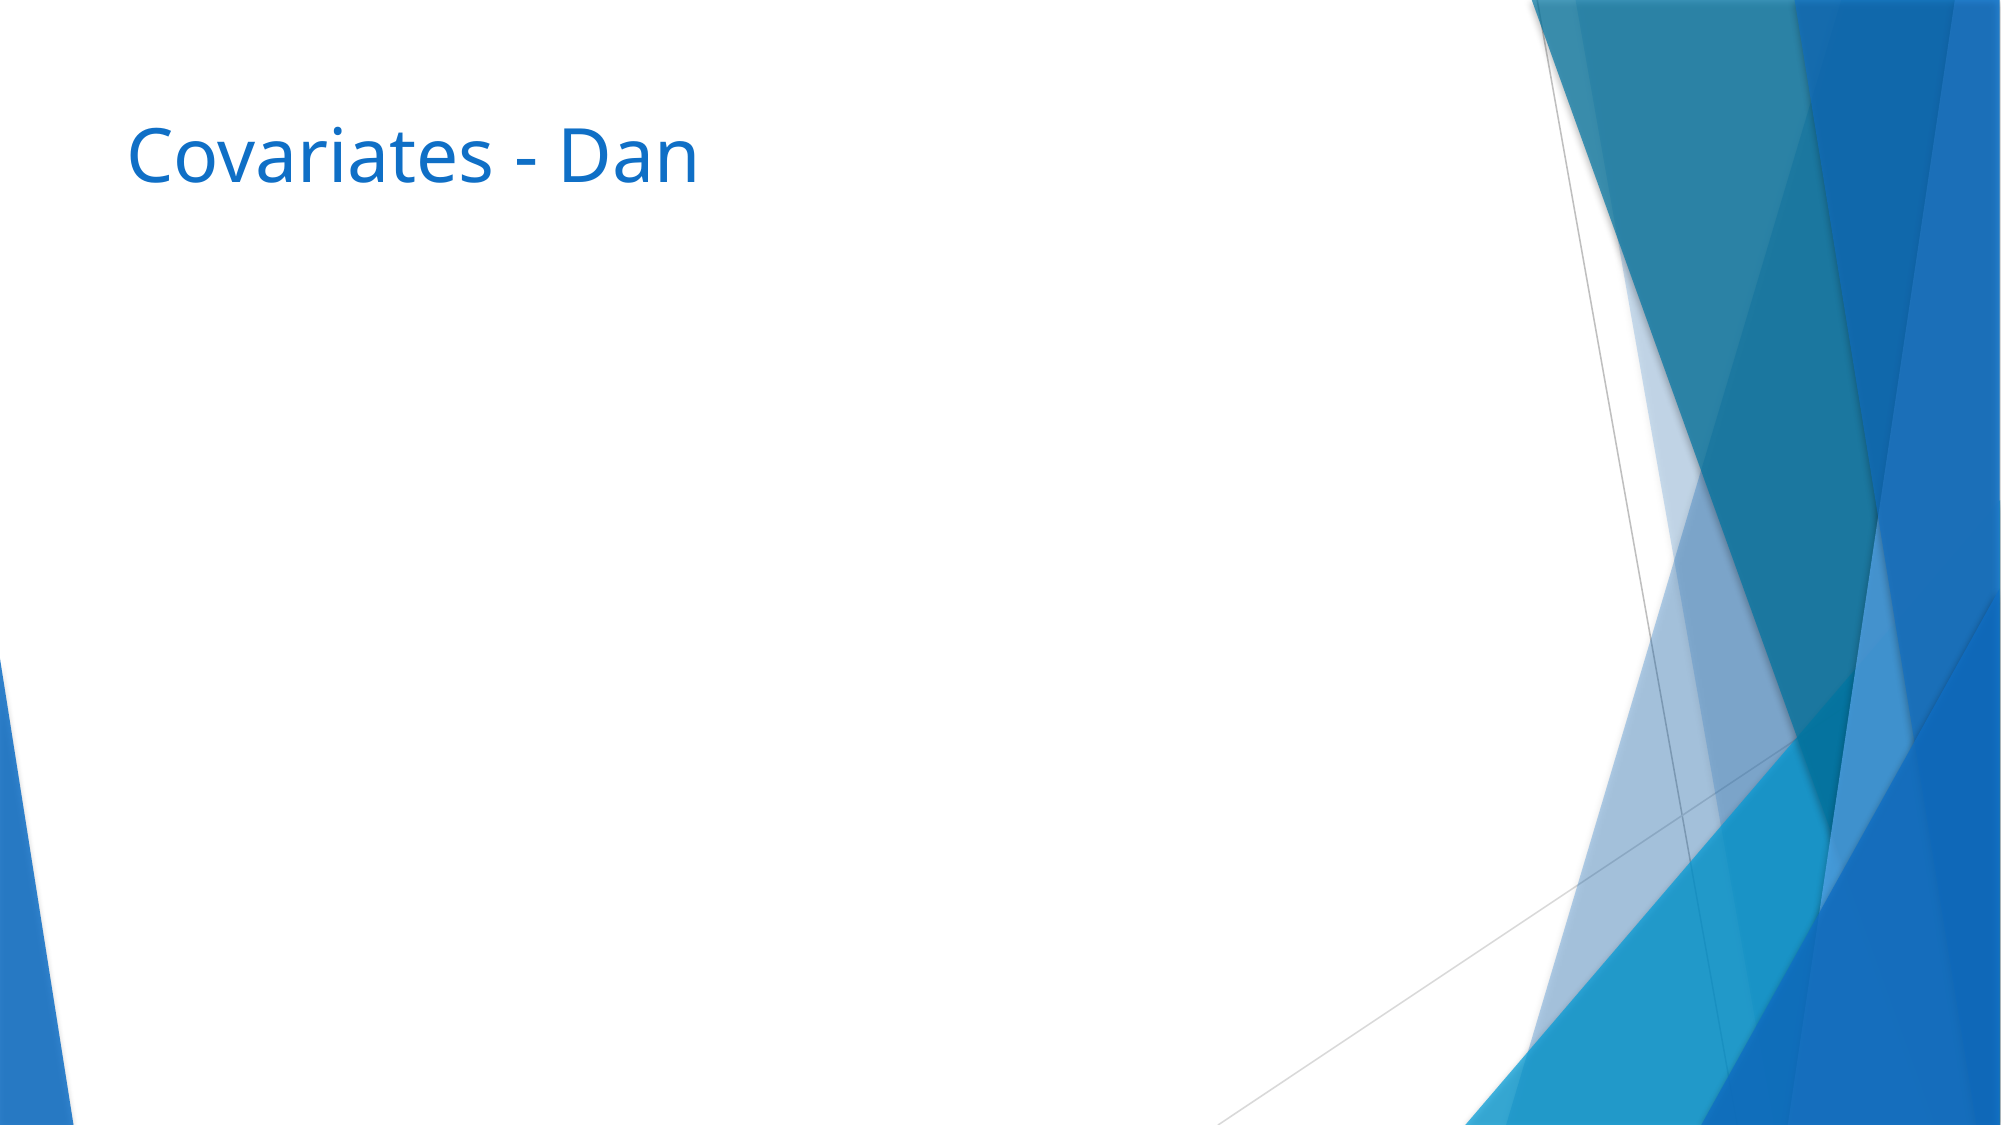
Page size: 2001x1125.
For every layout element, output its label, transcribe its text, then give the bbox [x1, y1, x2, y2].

title Covariates - Dan [111, 99, 1522, 317]
